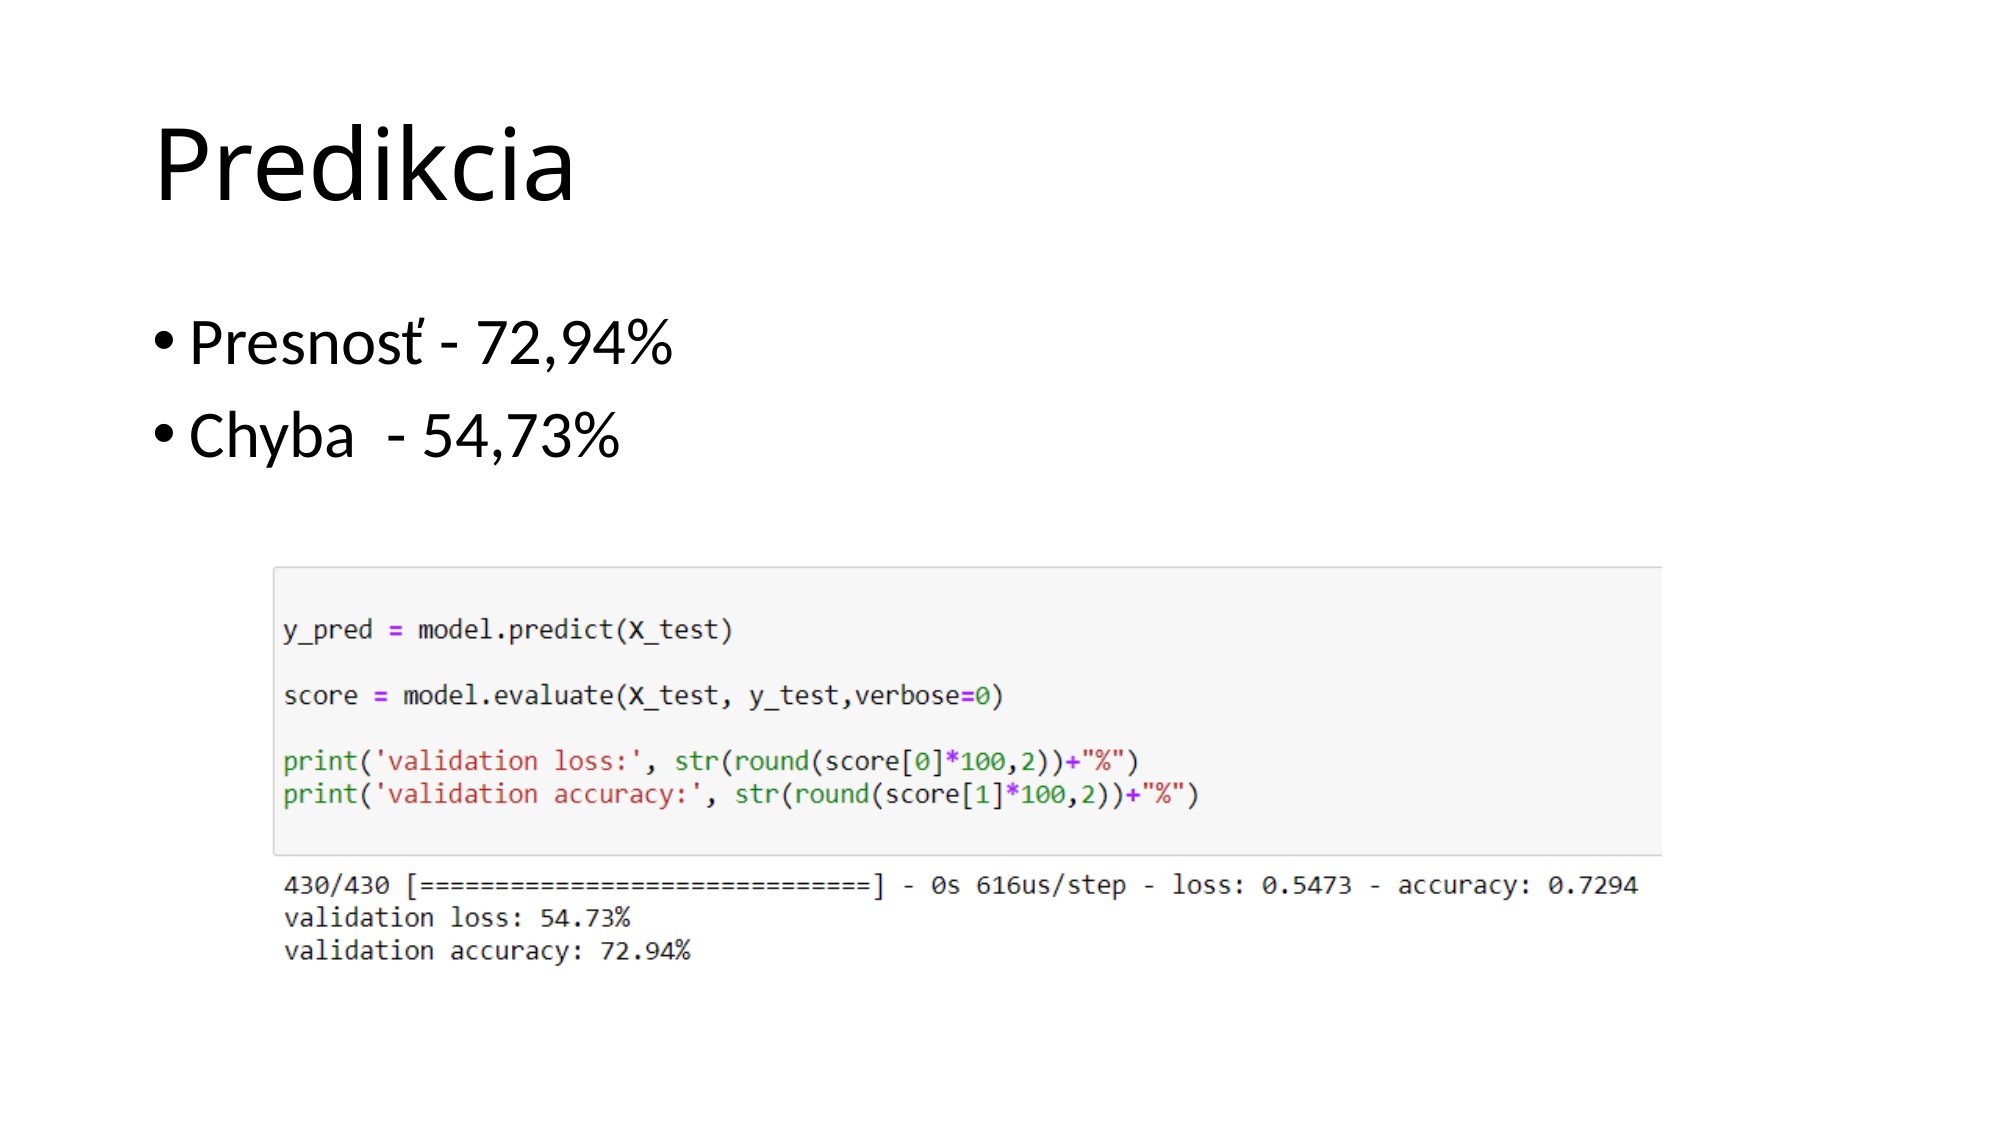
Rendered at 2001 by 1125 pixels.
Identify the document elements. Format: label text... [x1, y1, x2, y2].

title Predikcia [137, 59, 1863, 278]
picture [267, 562, 1662, 977]
list Presnosť - 72,94% Chyba - 54,73% [137, 299, 1863, 1014]
